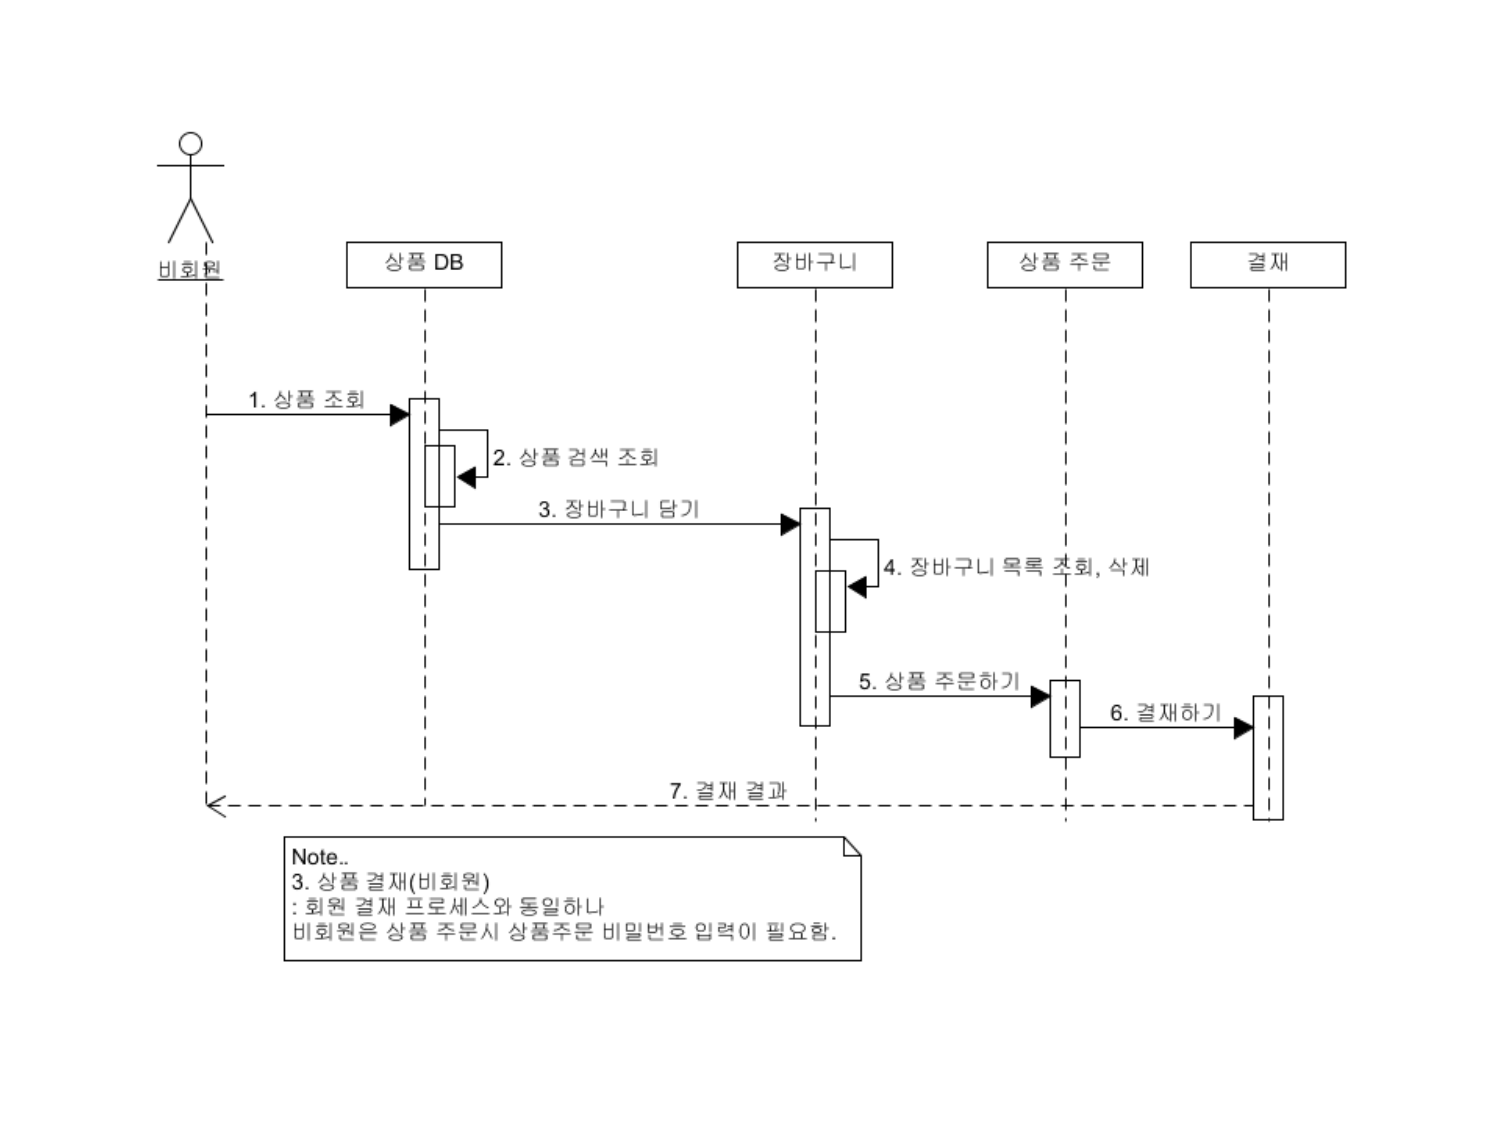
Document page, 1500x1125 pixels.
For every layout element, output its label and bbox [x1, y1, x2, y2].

picture [111, 101, 1378, 993]
